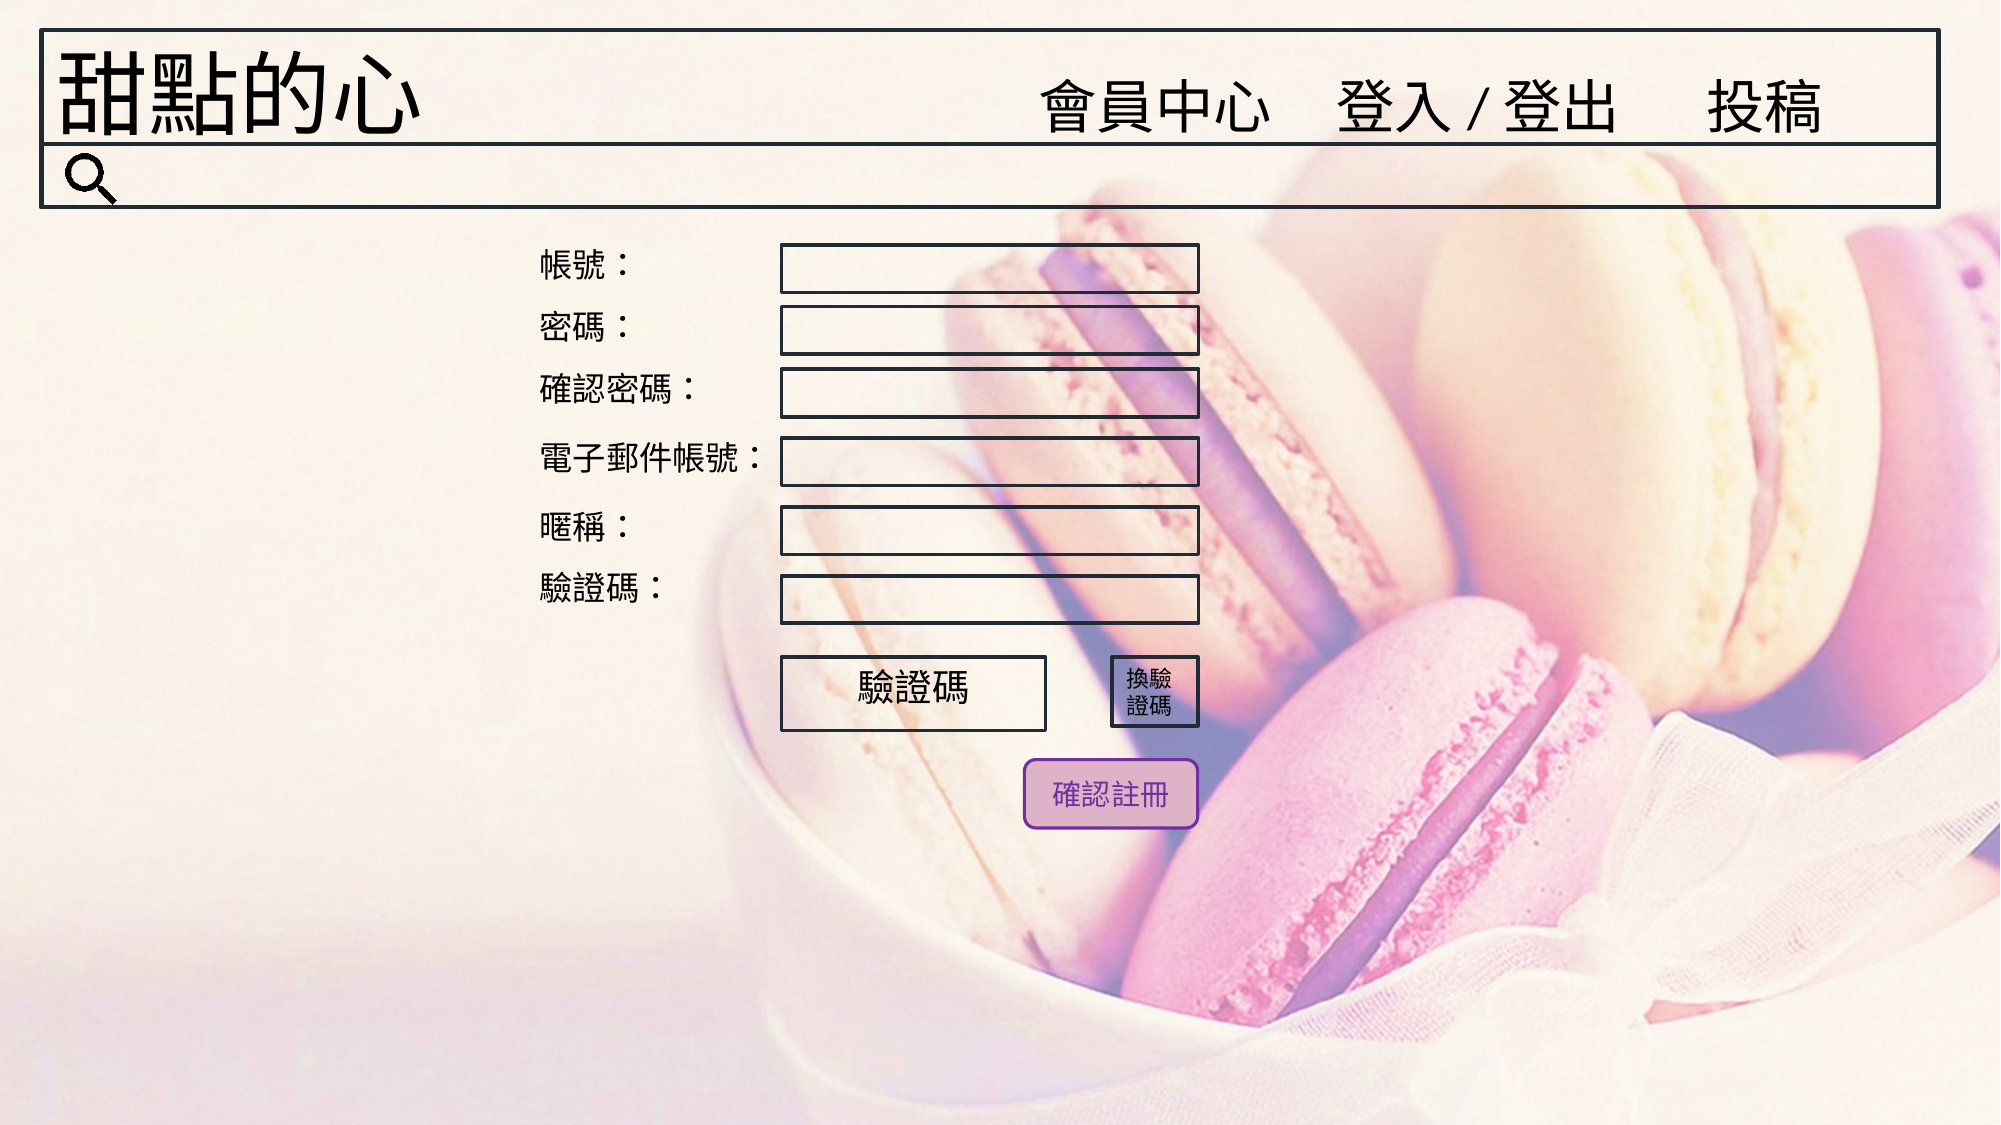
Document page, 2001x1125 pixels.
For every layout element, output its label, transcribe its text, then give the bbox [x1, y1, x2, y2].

text_box 確認註冊 [1023, 758, 1199, 830]
text_box 換驗證碼 [1112, 656, 1198, 726]
text_box 密碼： [524, 298, 761, 354]
text_box [781, 438, 1199, 486]
text_box [781, 244, 1199, 293]
text_box 帳號： [524, 236, 761, 292]
text_box [781, 369, 1199, 417]
text_box 確認密碼： [524, 361, 761, 416]
text_box 驗證碼： [524, 559, 761, 615]
text_box 電子郵件帳號： [524, 430, 761, 485]
text_box [41, 144, 56, 208]
text_box 甜點的心 會員中心 登入/登出 投稿 [41, 29, 1939, 144]
text_box [781, 506, 1199, 555]
text_box [127, 144, 1939, 208]
text_box [781, 575, 1199, 624]
text_box 驗證碼 [781, 656, 1046, 731]
text_box 暱稱： [524, 498, 761, 554]
text_box [781, 306, 1199, 355]
picture [56, 144, 127, 215]
